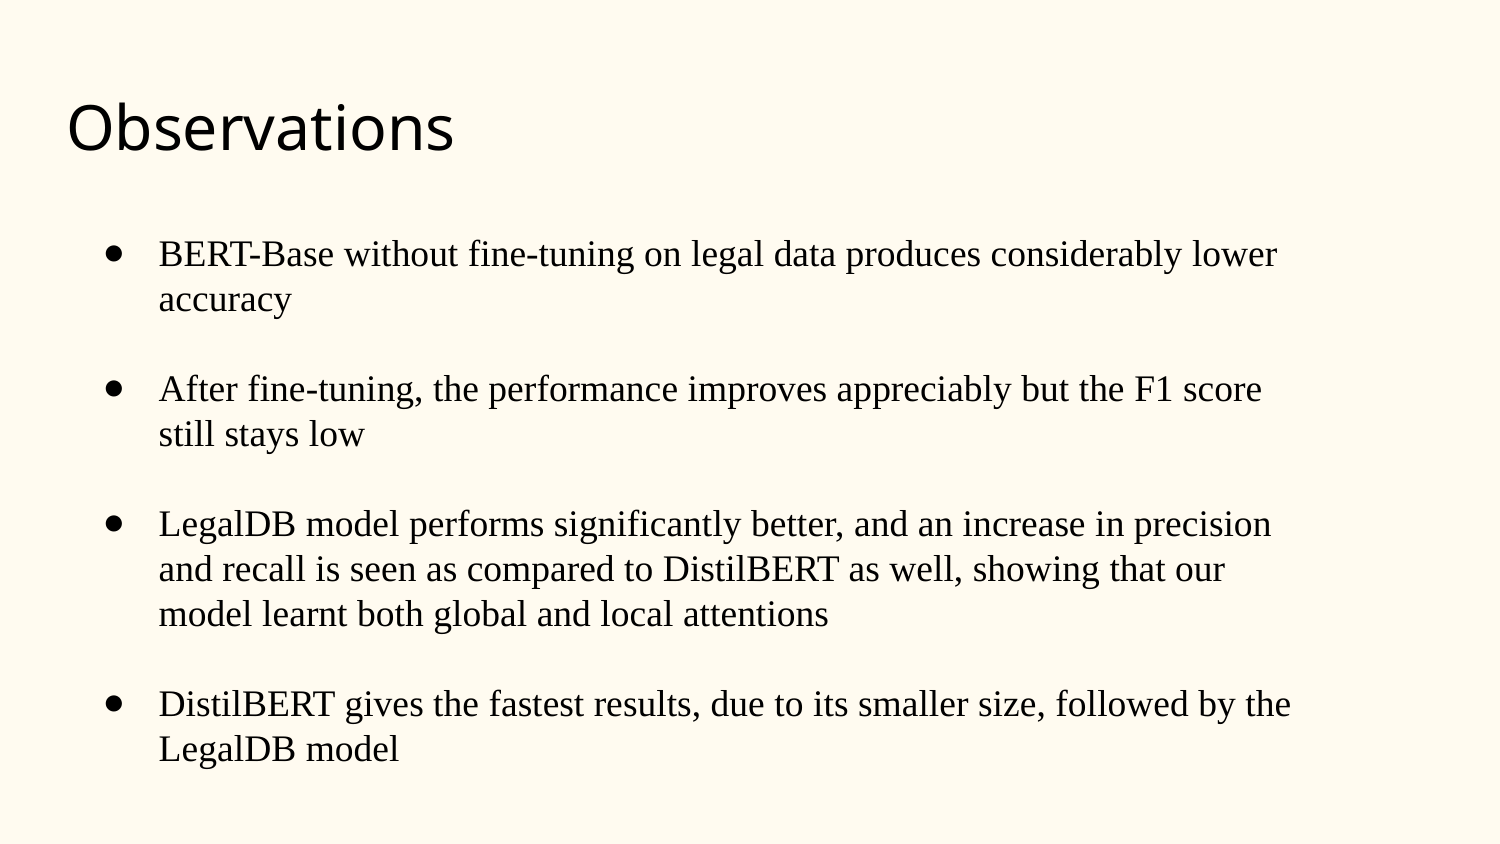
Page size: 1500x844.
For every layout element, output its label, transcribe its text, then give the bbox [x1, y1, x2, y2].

title Observations [51, 72, 1449, 174]
text_box BERT-Base without fine-tuning on legal data produces considerably lower accuracy After fine-tuning, the performance improves appreciably but the F1 score still stays low LegalDB model performs significantly better, and an increase in precision and recall is seen as compared to DistilBERT as well, showing that our model learnt both global and local attentions DistilBERT gives the fastest results, due to its smaller size, followed by the LegalDB model [68, 214, 1329, 785]
